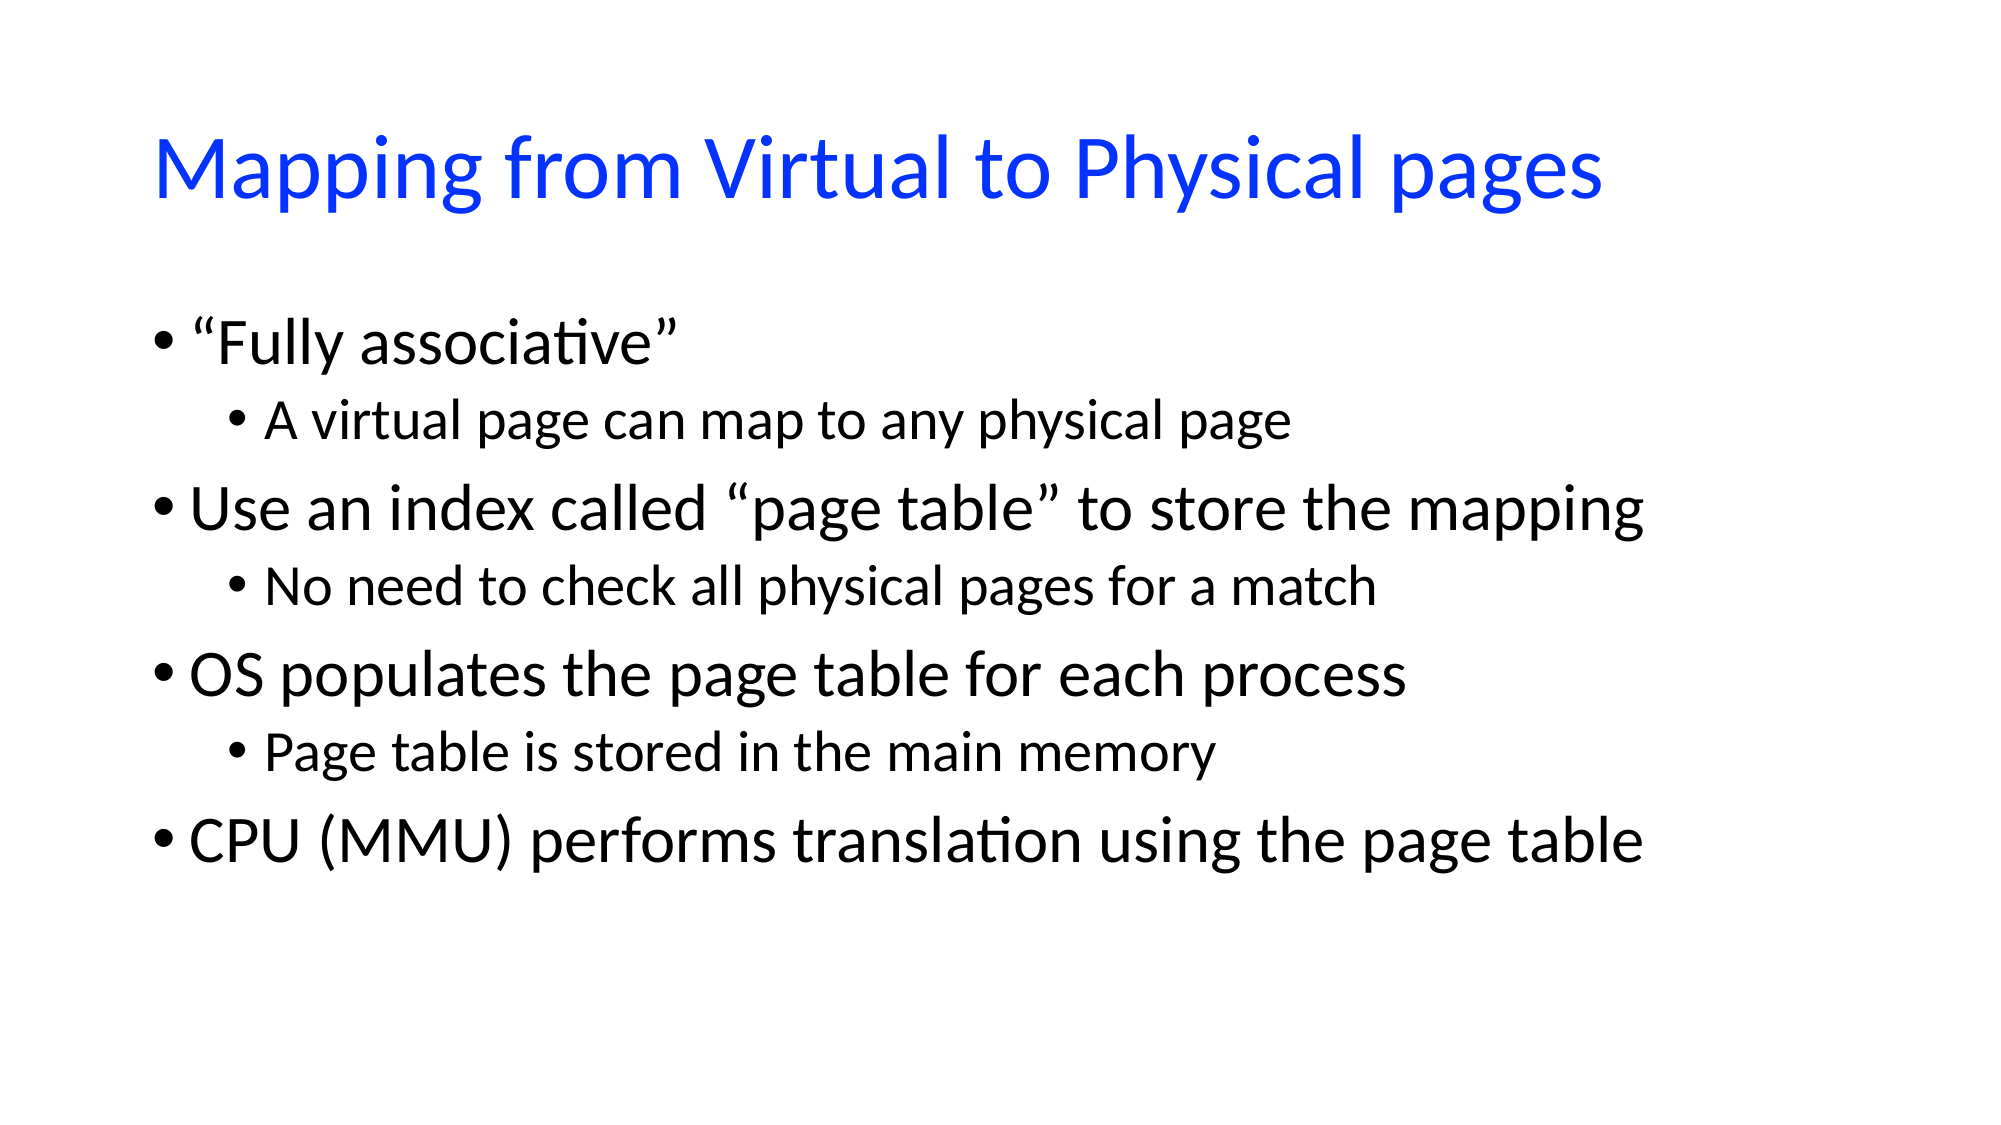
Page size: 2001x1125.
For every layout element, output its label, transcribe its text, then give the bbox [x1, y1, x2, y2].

title Mapping from Virtual to Physical pages [137, 59, 1863, 278]
list “Fully associative” A virtual page can map to any physical page Use an index called “page table” to store the mapping No need to check all physical pages for a match OS populates the page table for each process Page table is stored in the main memory CPU (MMU) performs translation using the page table [137, 299, 1863, 1014]
